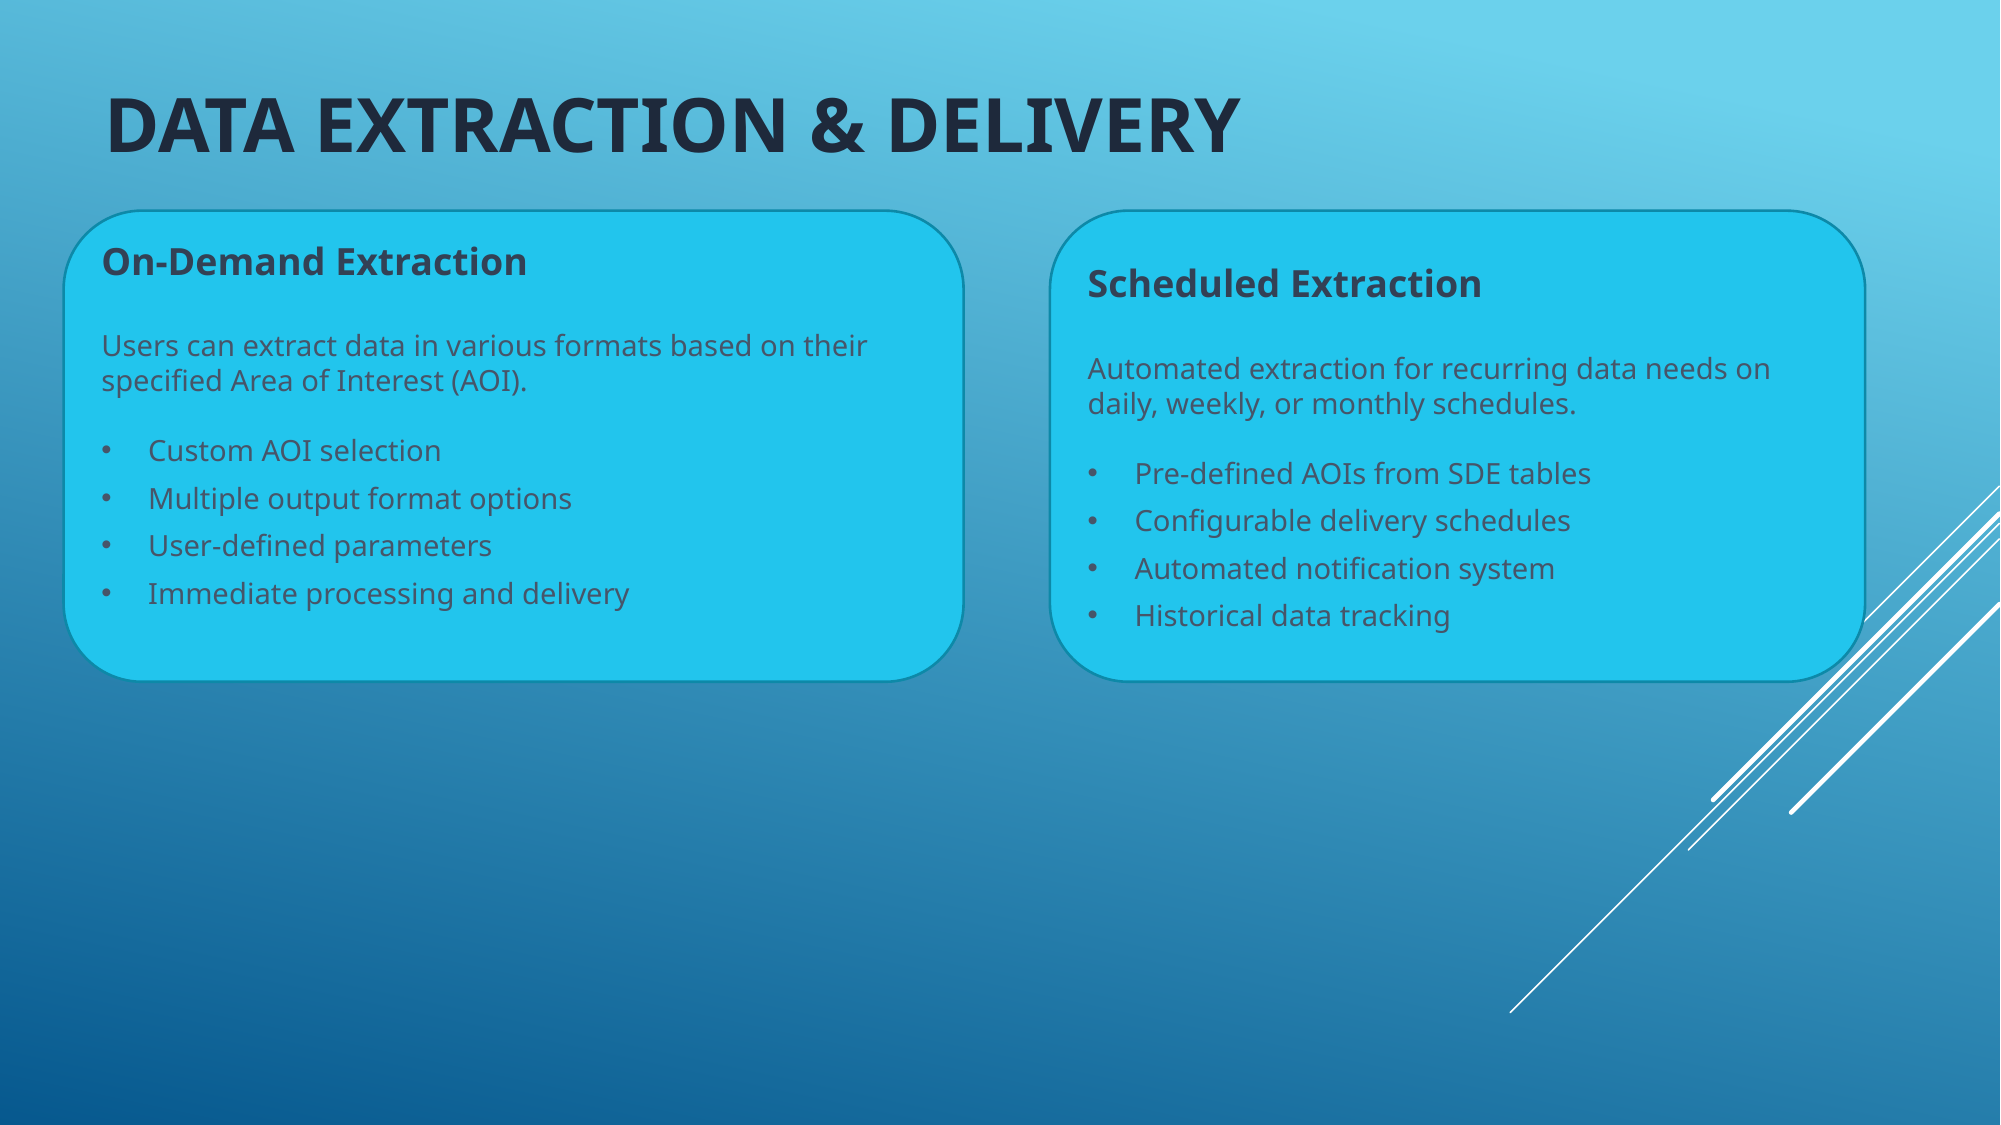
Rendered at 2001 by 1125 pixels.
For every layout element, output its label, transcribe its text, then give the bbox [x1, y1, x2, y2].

text_box On-Demand Extraction Users can extract data in various formats based on their specified Area of Interest (AOI). Custom AOI selection Multiple output format options User-defined parameters Immediate processing and delivery [62, 209, 965, 684]
text_box Scheduled Extraction Automated extraction for recurring data needs on daily, weekly, or monthly schedules. Pre-defined AOIs from SDE tables Configurable delivery schedules Automated notification system Historical data tracking [1048, 209, 1867, 684]
title Data Extraction & Delivery [89, 44, 1911, 201]
